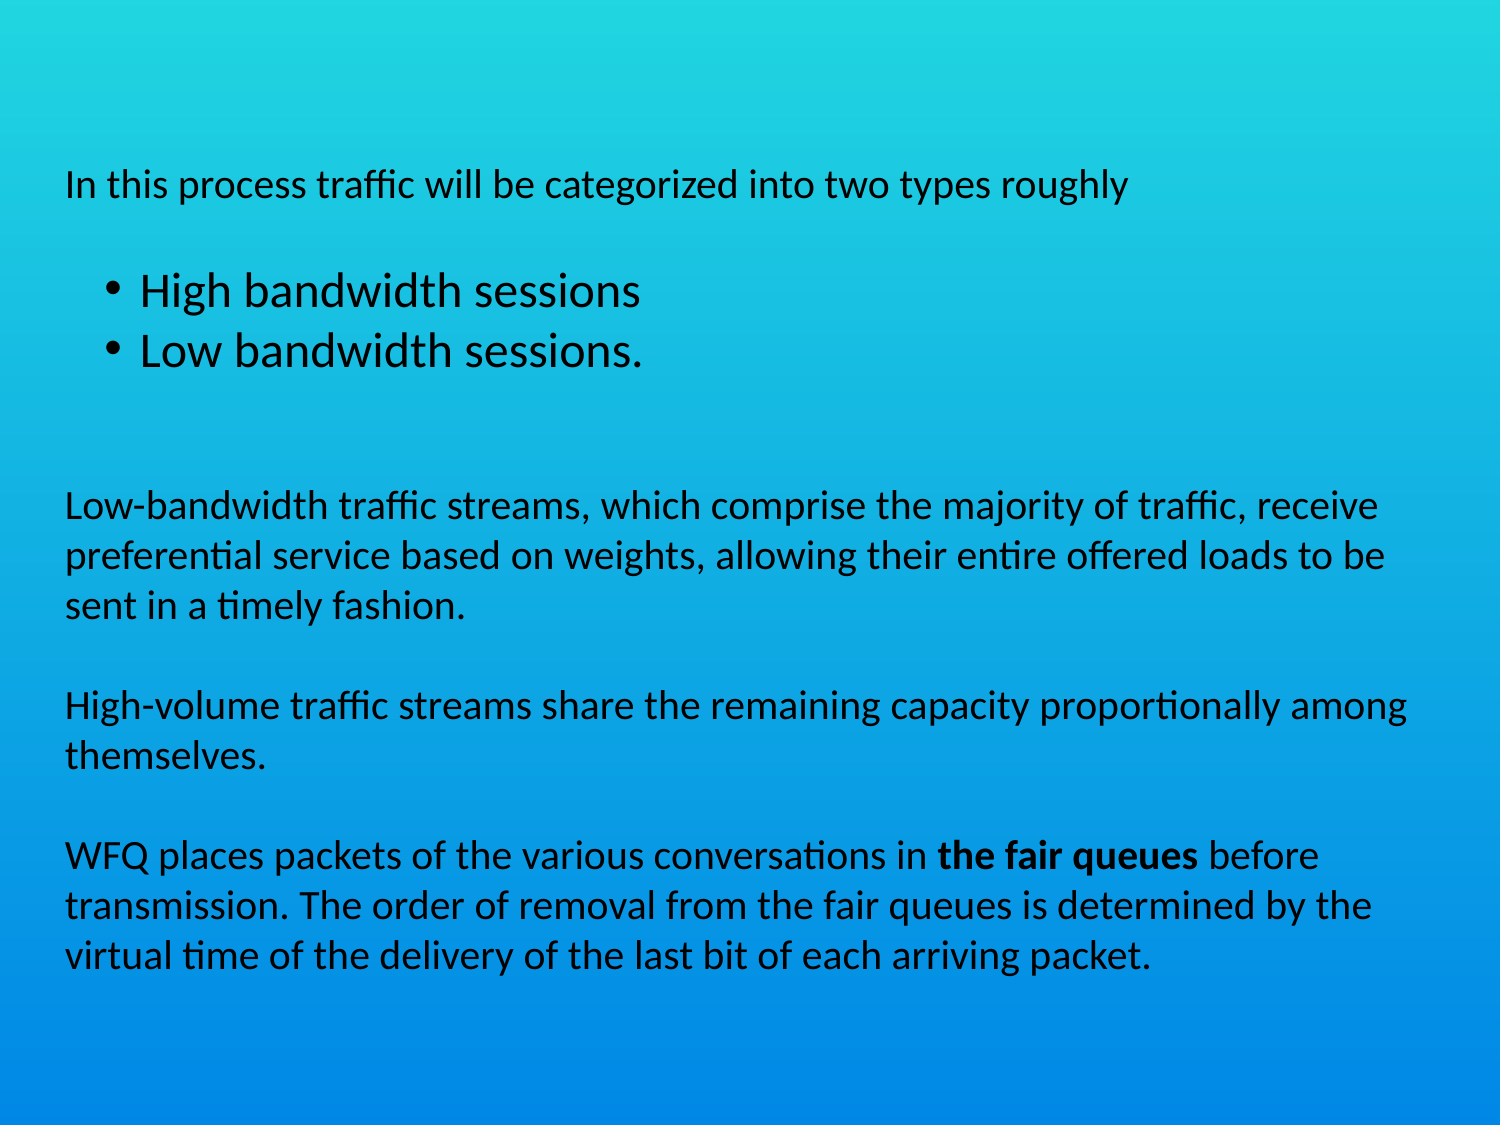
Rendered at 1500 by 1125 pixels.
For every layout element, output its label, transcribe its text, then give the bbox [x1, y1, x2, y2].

text_box In this process traffic will be categorized into two types roughly High bandwidth sessions Low bandwidth sessions. Low-bandwidth traffic streams, which comprise the majority of traffic, receive preferential service based on weights, allowing their entire offered loads to be sent in a timely fashion. High-volume traffic streams share the remaining capacity proportionally among themselves. WFQ places packets of the various conversations in the fair queues before transmission. The order of removal from the fair queues is determined by the virtual time of the delivery of the last bit of each arriving packet. [50, 149, 1438, 985]
